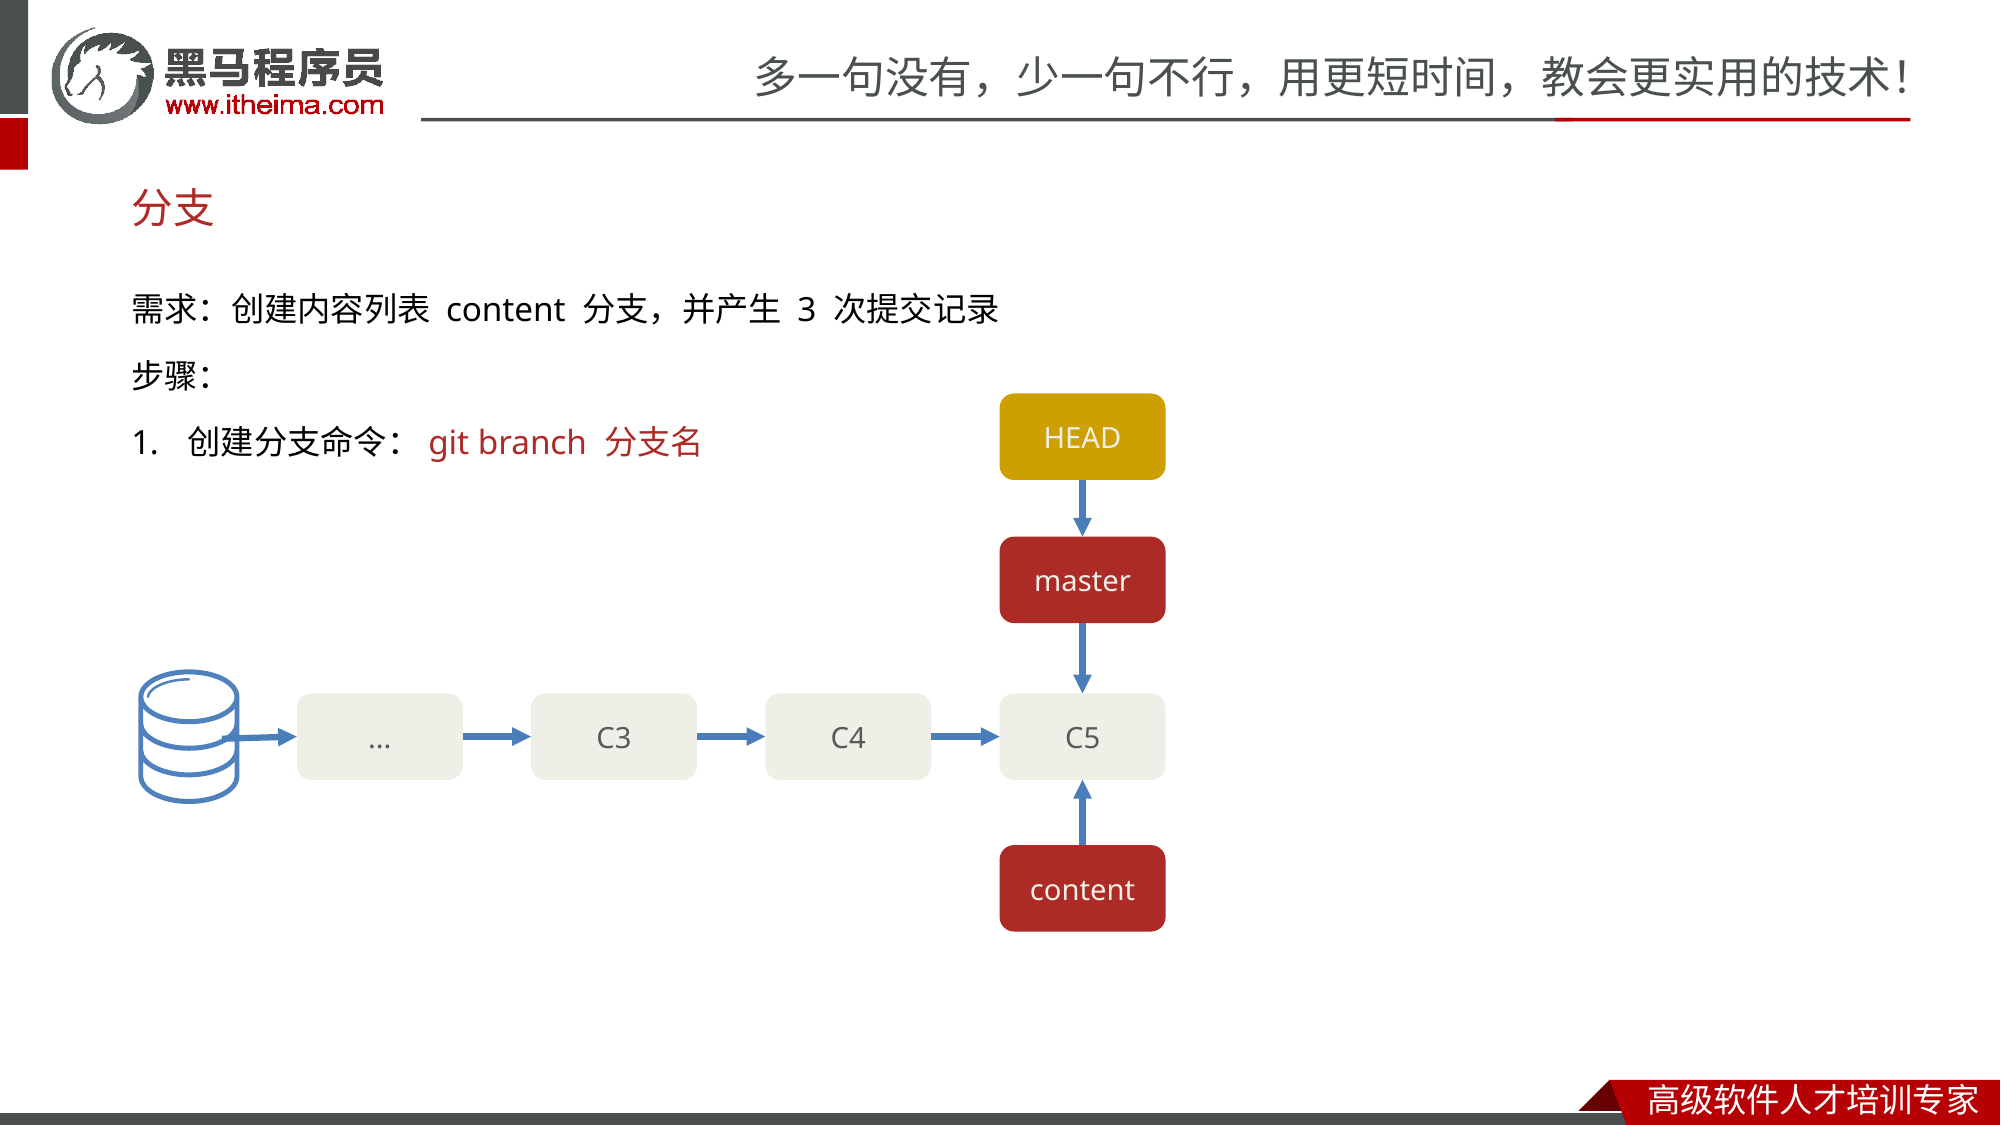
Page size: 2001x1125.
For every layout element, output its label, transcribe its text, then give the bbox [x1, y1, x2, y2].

text_box C5 [997, 691, 1168, 782]
list 需求：创建内容列表 content 分支，并产生 3 次提交记录 步骤： 创建分支命令：git branch 分支名 [116, 261, 1876, 1008]
text_box master [997, 534, 1168, 626]
text_box [136, 667, 242, 807]
text_box C3 [528, 691, 700, 782]
title 分支 [116, 164, 1876, 250]
text_box HEAD [997, 391, 1168, 483]
text_box content [997, 842, 1168, 934]
text_box C4 [763, 691, 934, 782]
text_box ... [294, 691, 465, 782]
picture [50, 26, 384, 125]
